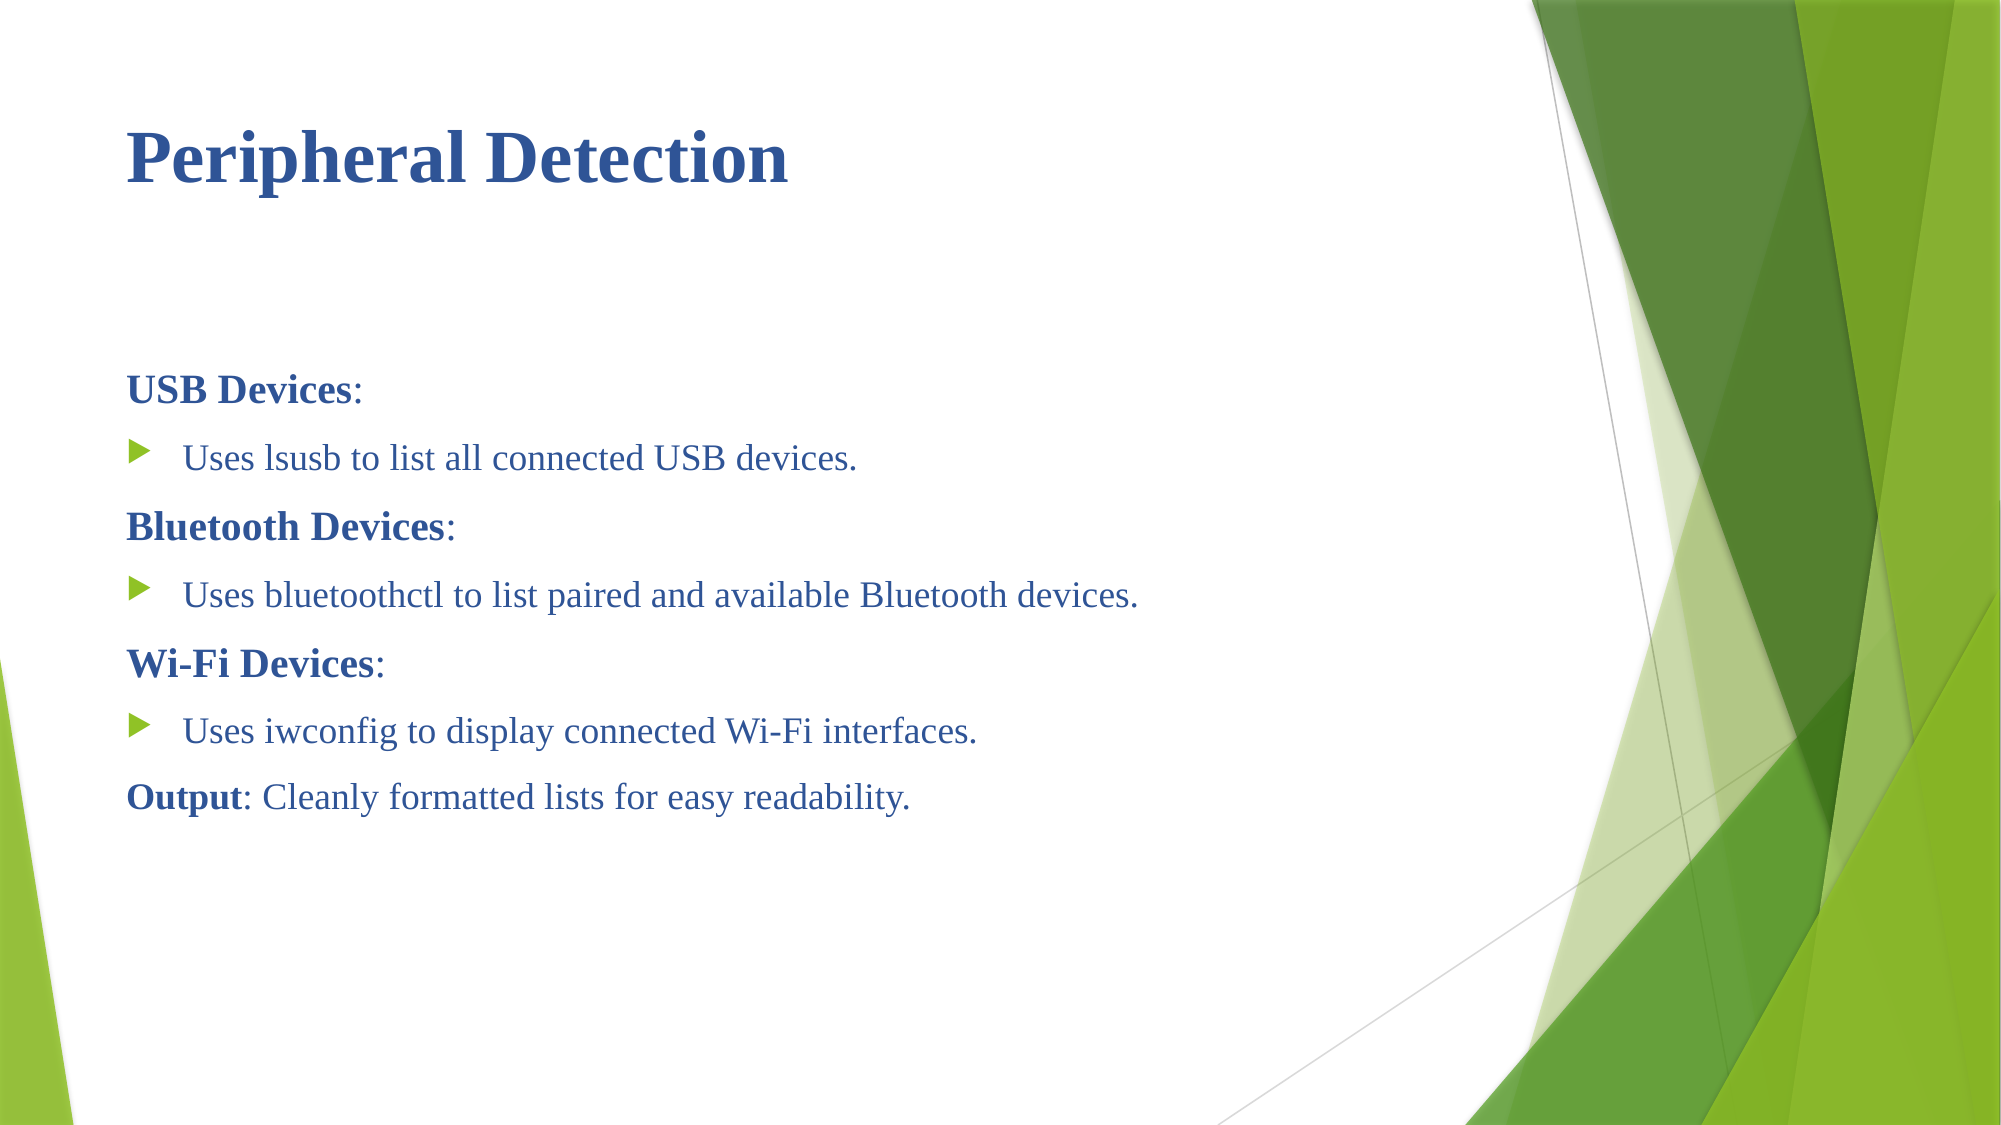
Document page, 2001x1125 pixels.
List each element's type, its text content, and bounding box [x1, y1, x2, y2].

title Peripheral Detection [111, 99, 1522, 317]
list USB Devices: Uses lsusb to list all connected USB devices. Bluetooth Devices: Uses bluetoothctl to list paired and available Bluetooth devices. Wi-Fi Devices: Uses iwconfig to display connected Wi-Fi interfaces. Output: Cleanly formatted lists for easy readability. [111, 354, 1522, 992]
